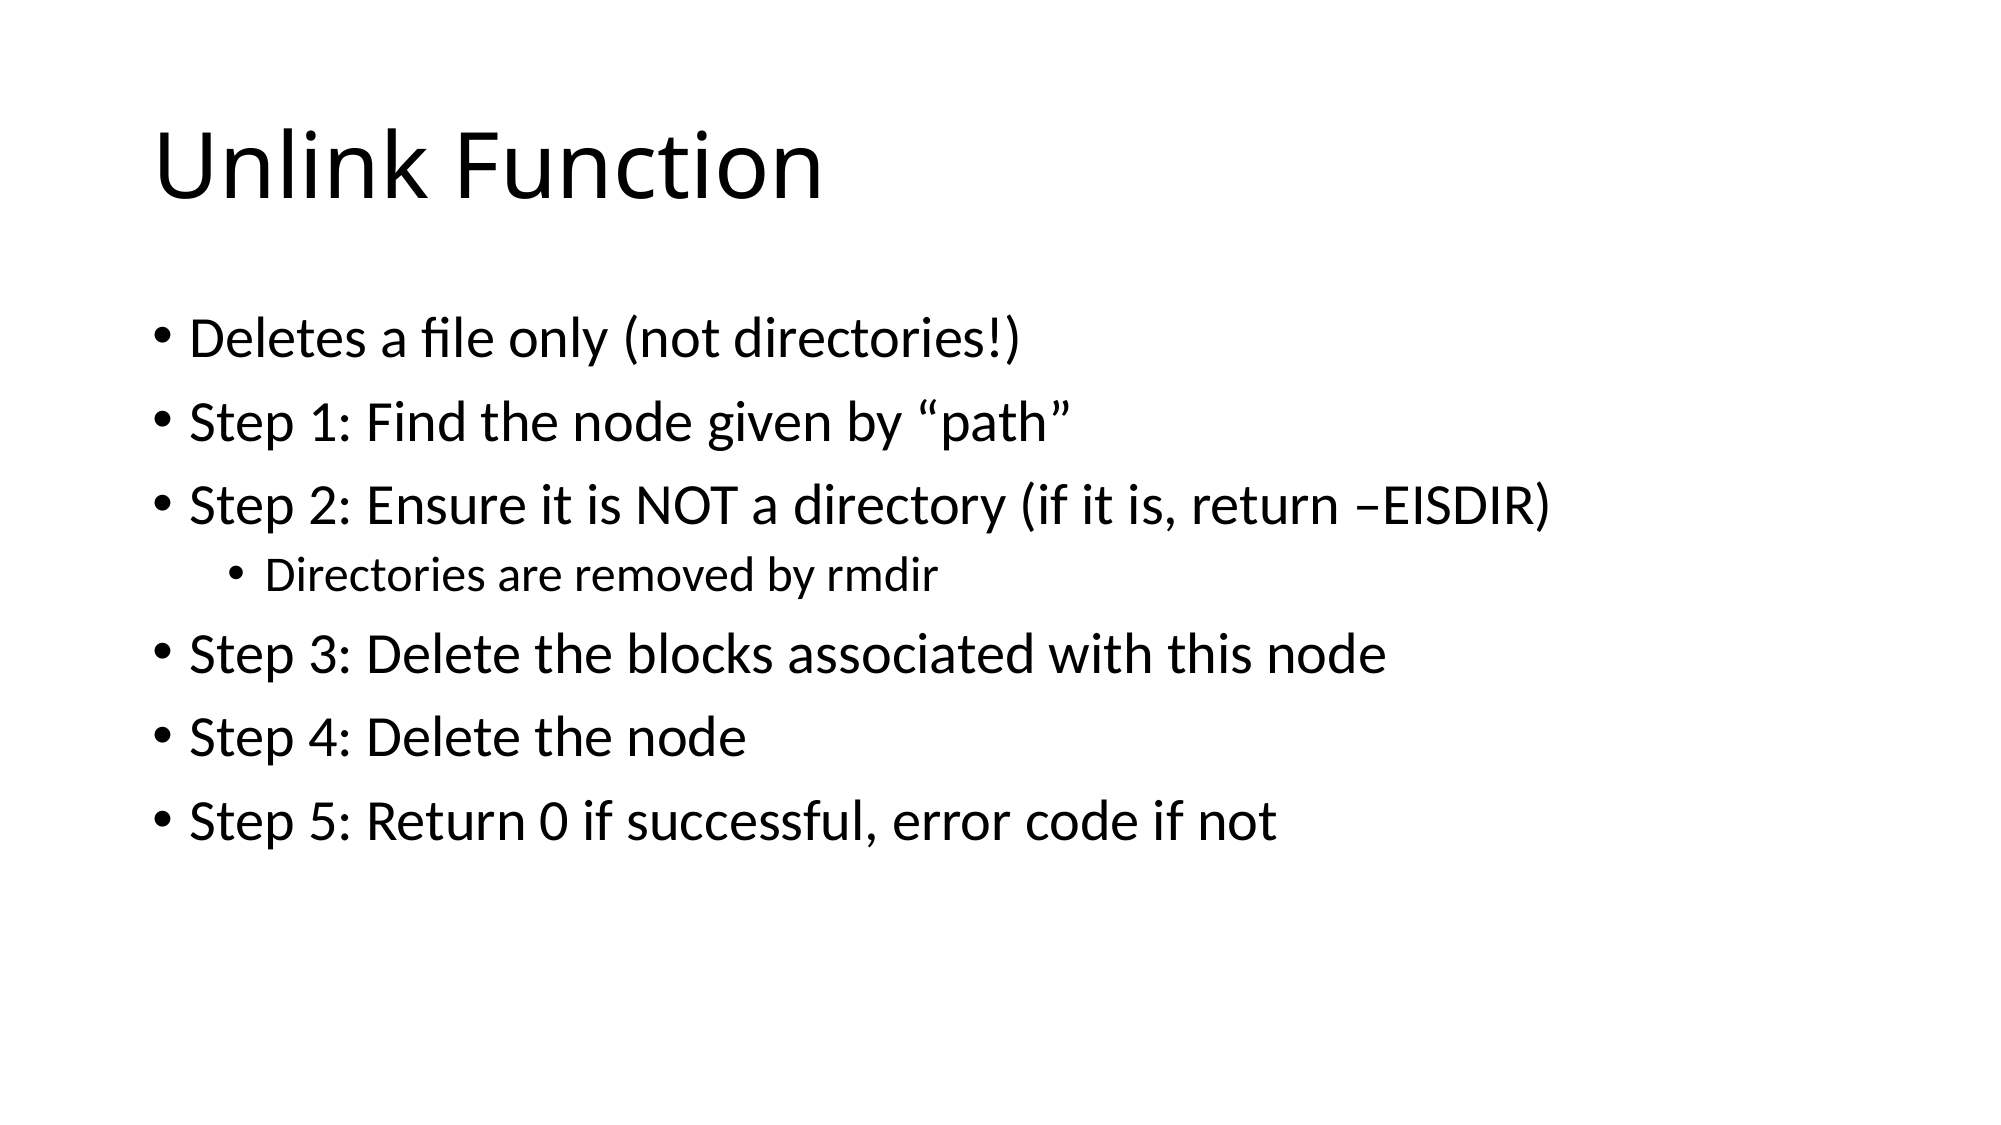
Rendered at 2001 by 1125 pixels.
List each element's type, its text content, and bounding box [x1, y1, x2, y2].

list Deletes a file only (not directories!) Step 1: Find the node given by “path” Step 2: Ensure it is NOT a directory (if it is, return –EISDIR) Directories are removed by rmdir Step 3: Delete the blocks associated with this node Step 4: Delete the node Step 5: Return 0 if successful, error code if not [137, 299, 1863, 1014]
title Unlink Function [137, 59, 1863, 278]
